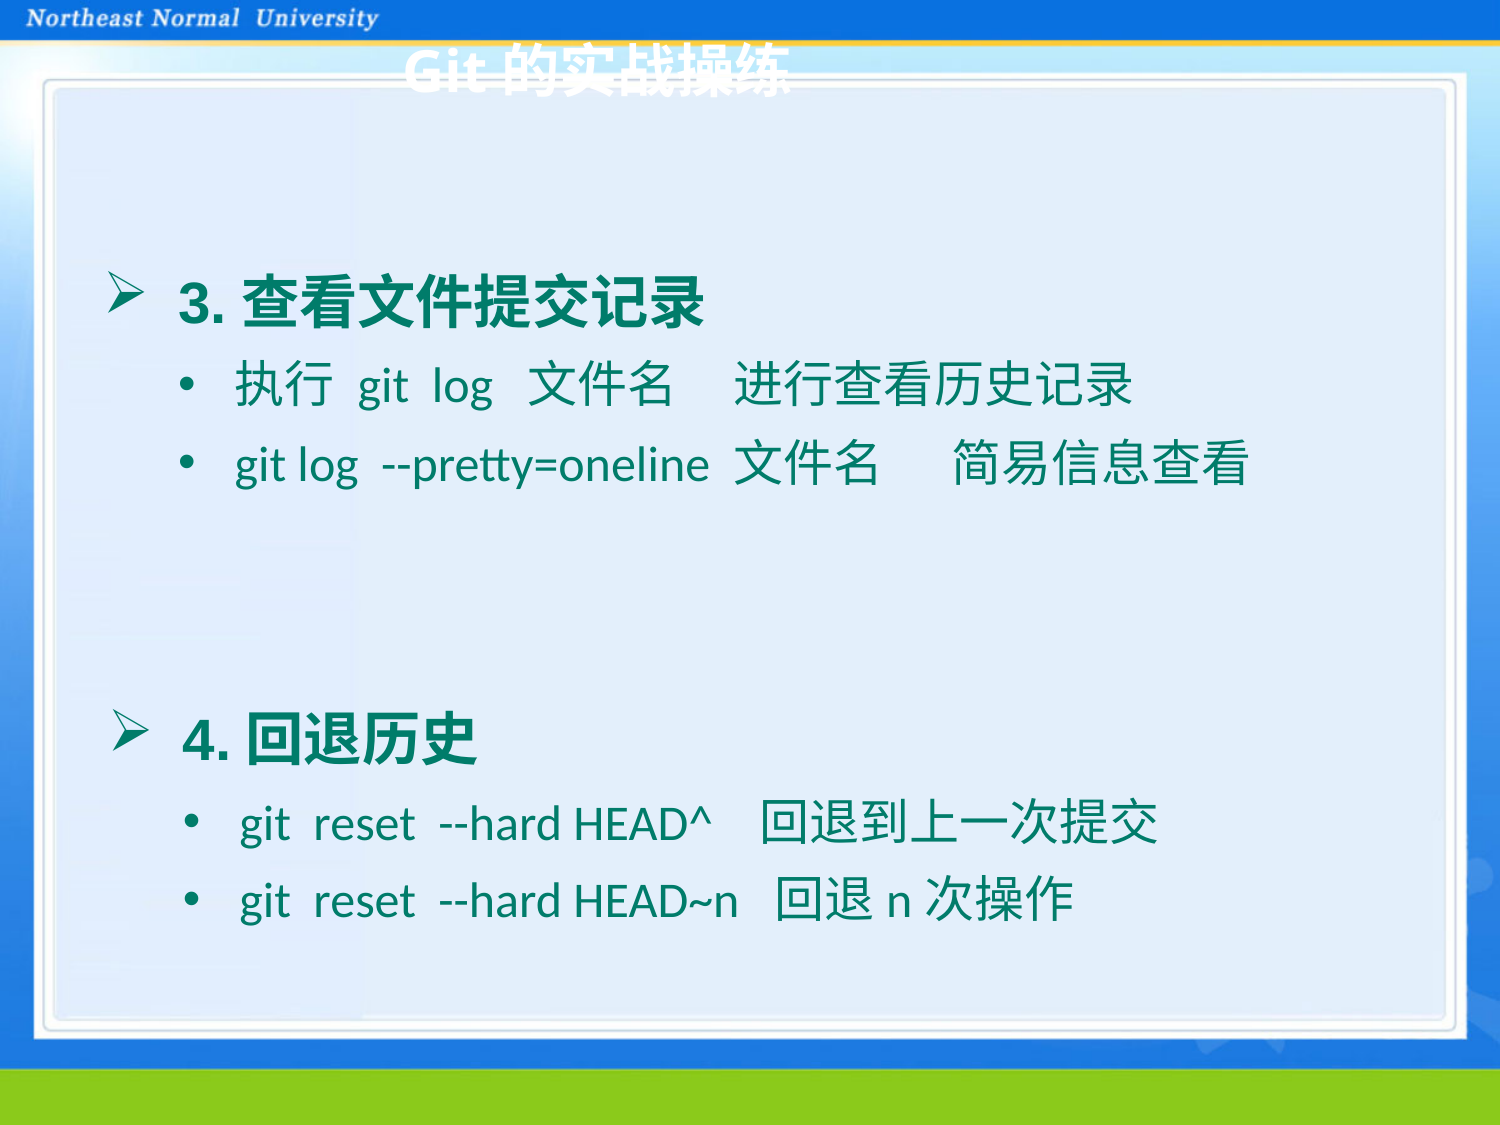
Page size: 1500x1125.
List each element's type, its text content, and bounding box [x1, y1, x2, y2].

picture [0, 0, 1500, 1125]
text_box Git的实战操练 [230, 31, 965, 108]
text_box 4.回退历史 git reset --hard HEAD^ 回退到上一次提交 git reset --hard HEAD~n 回退n次操作 [93, 633, 1448, 976]
text_box 3.查看文件提交记录 执行 git log 文件名 进行查看历史记录 git log --pretty=oneline 文件名 简易信息查看 [88, 196, 1443, 539]
